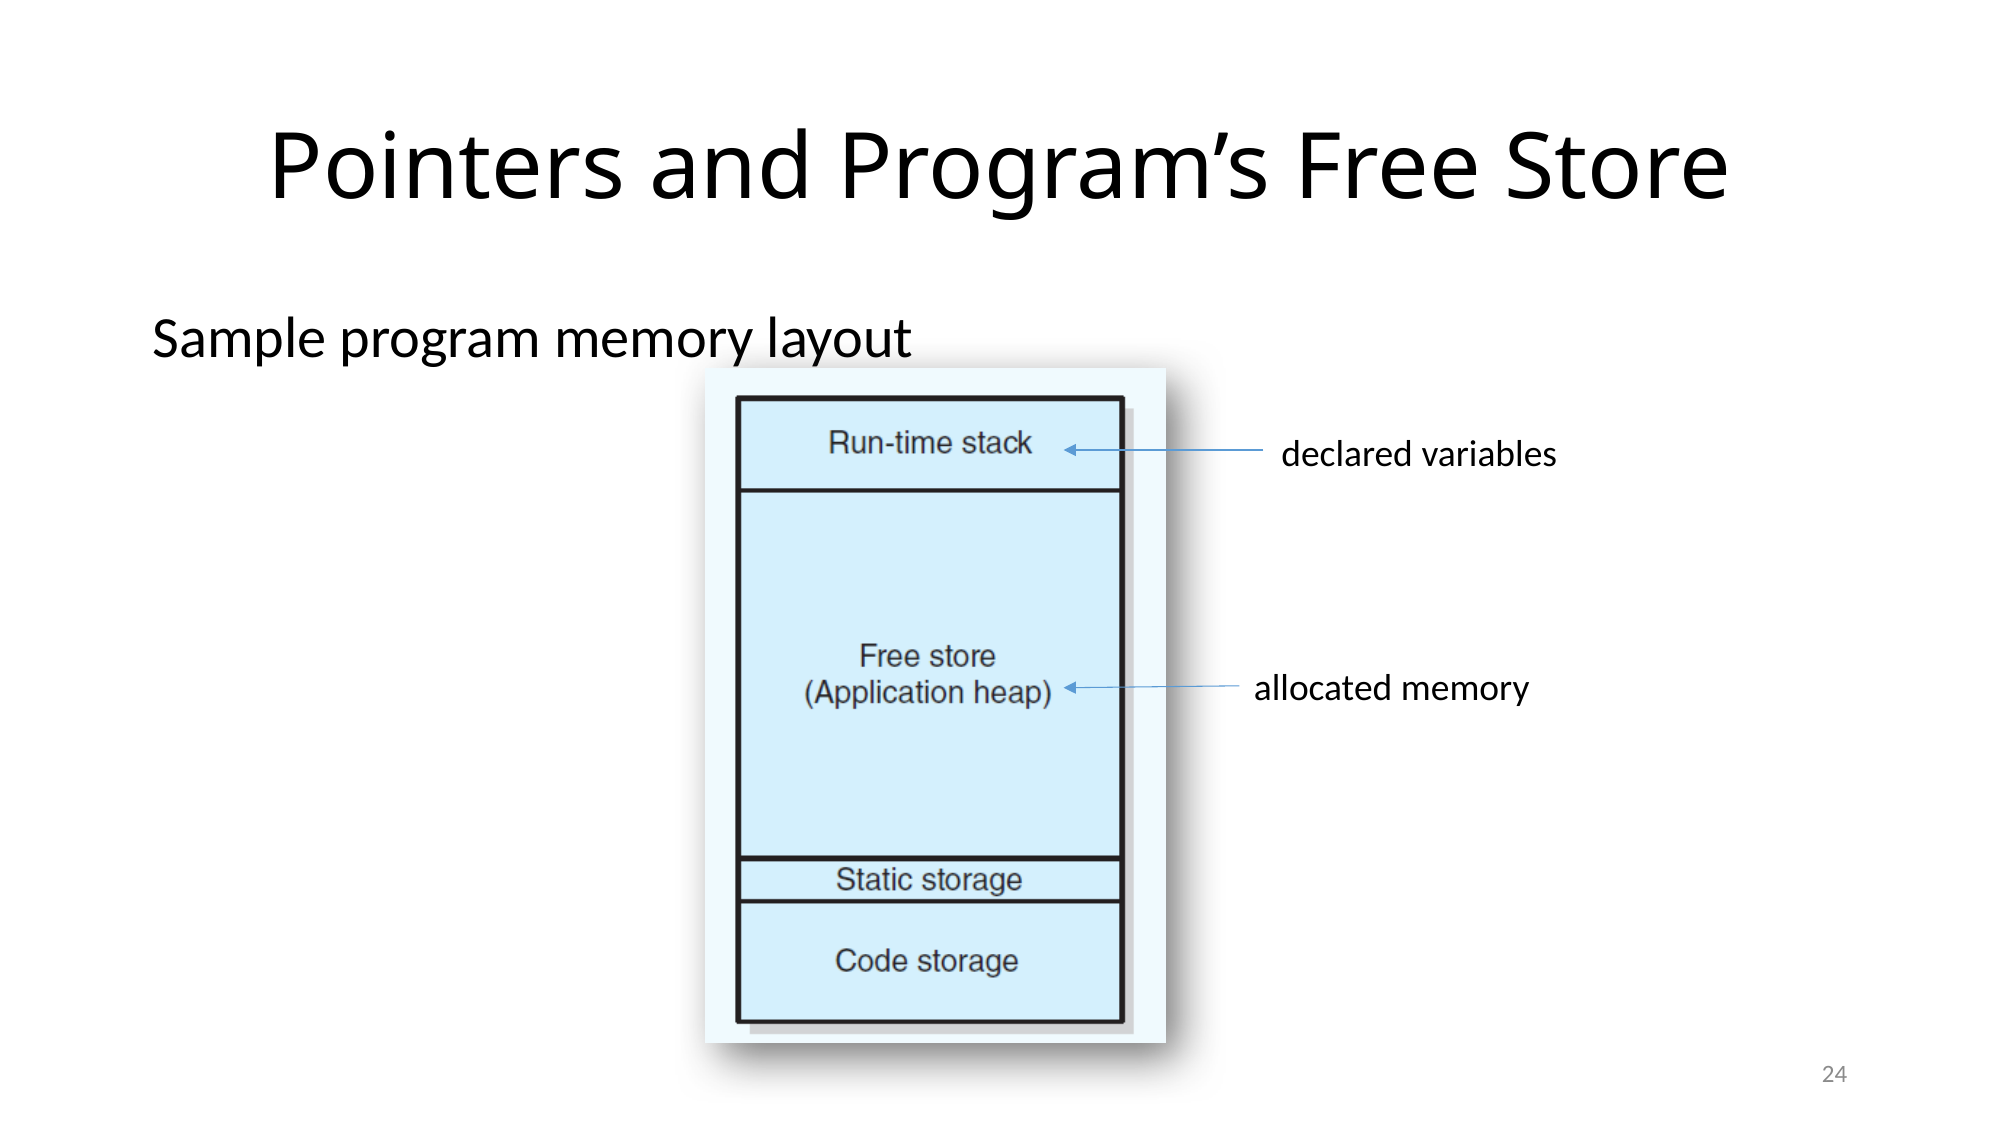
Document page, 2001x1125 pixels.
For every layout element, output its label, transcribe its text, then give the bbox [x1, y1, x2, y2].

slide_number 24 [1412, 1042, 1863, 1103]
text_box allocated memory [1239, 655, 1605, 716]
text_box declared variables [1266, 421, 1605, 481]
title Pointers and Program’s Free Store [137, 59, 1863, 278]
picture [705, 368, 1166, 1043]
list Sample program memory layout [137, 299, 1863, 1014]
